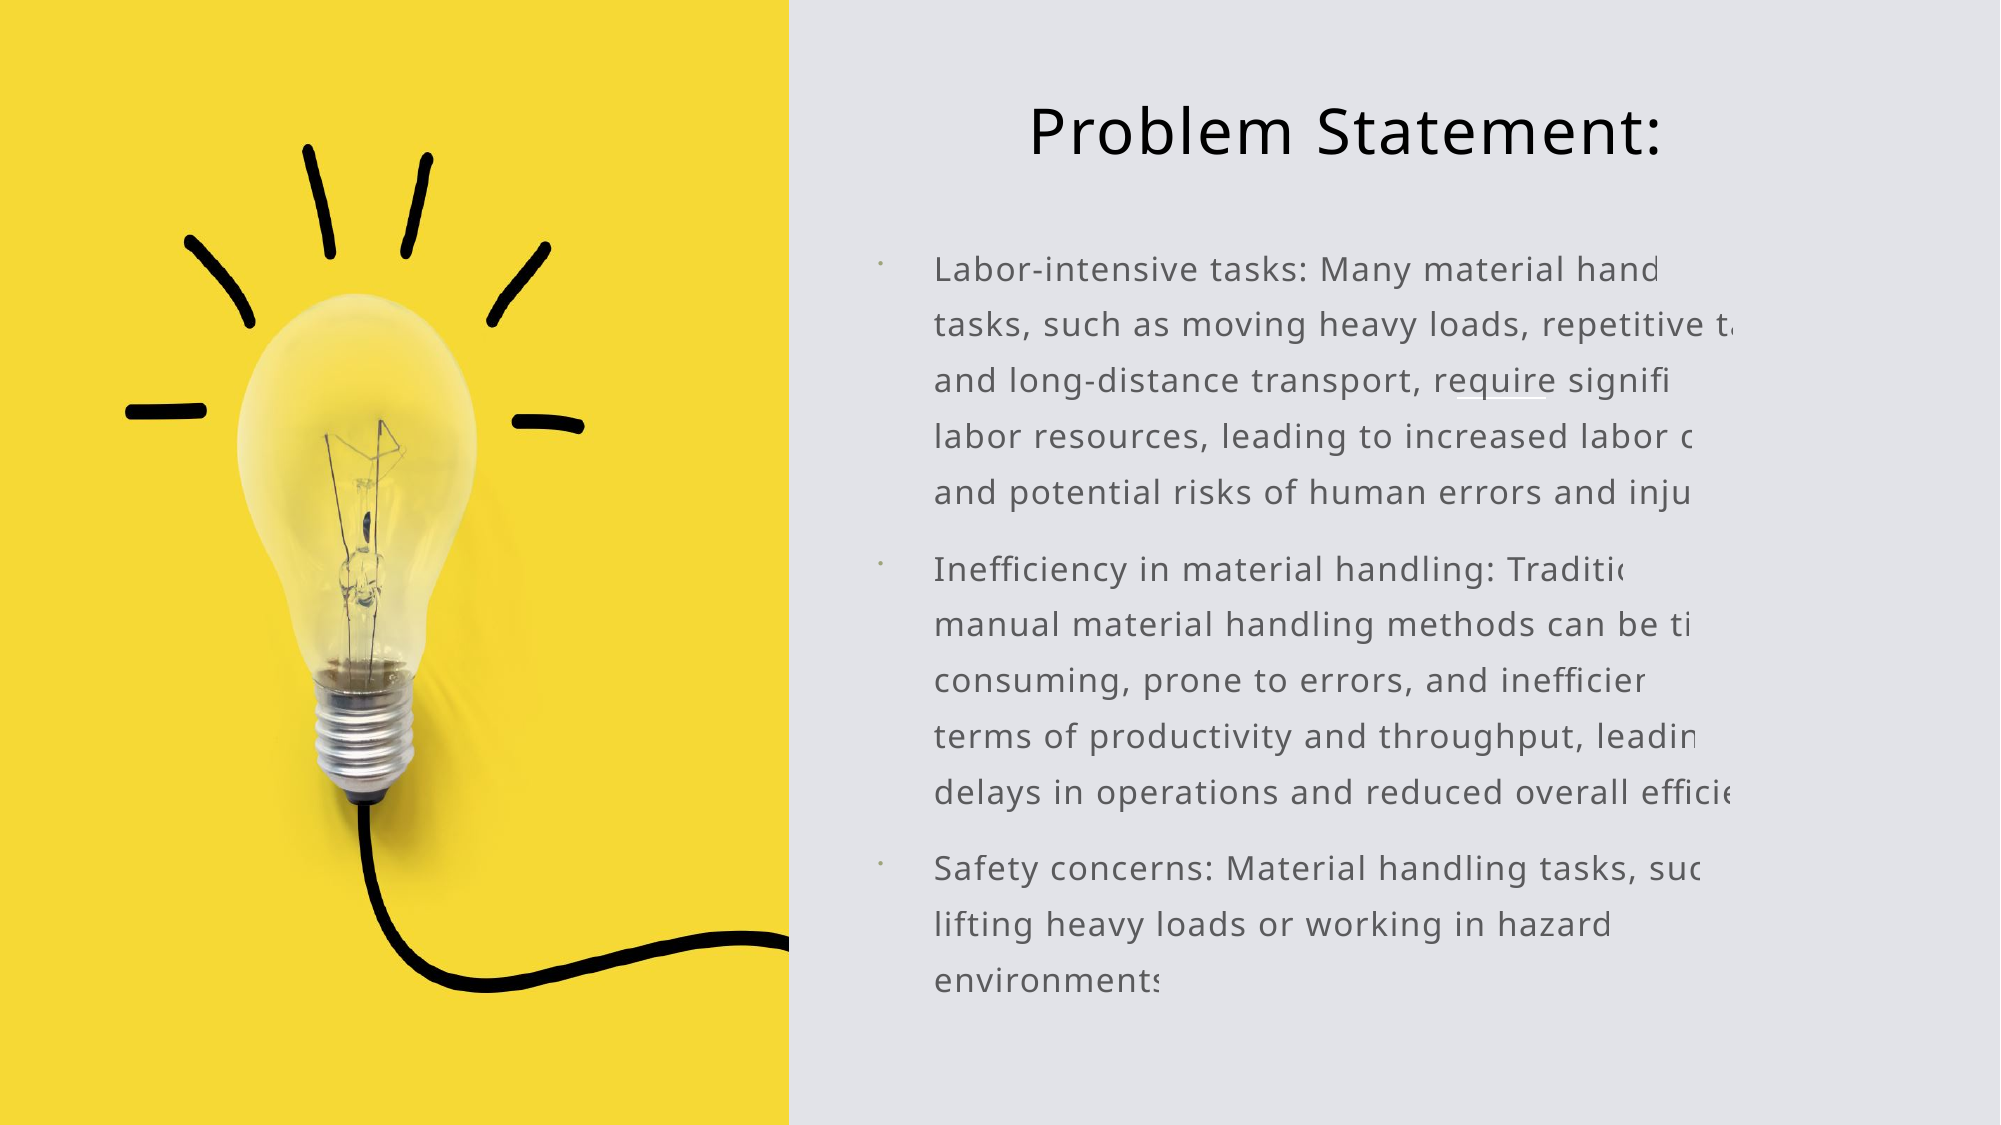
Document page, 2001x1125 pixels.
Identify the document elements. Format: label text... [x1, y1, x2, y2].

picture [0, 0, 790, 1125]
list Labor-intensive tasks: Many material handling tasks, such as moving heavy loads, repetitive tasks, and long-distance transport, require significant labor resources, leading to increased labor costs and potential risks of human errors and injuries. Inefficiency in material handling: Traditional manual material handling methods can be time-consuming, prone to errors, and inefficient in terms of productivity and throughput, leading to delays in operations and reduced overall efficiency. Safety concerns: Material handling tasks, such as lifting heavy loads or working in hazardous environments. [856, 213, 1836, 1061]
title Problem Statement: [856, 64, 1836, 182]
text_box [790, 0, 2000, 1125]
